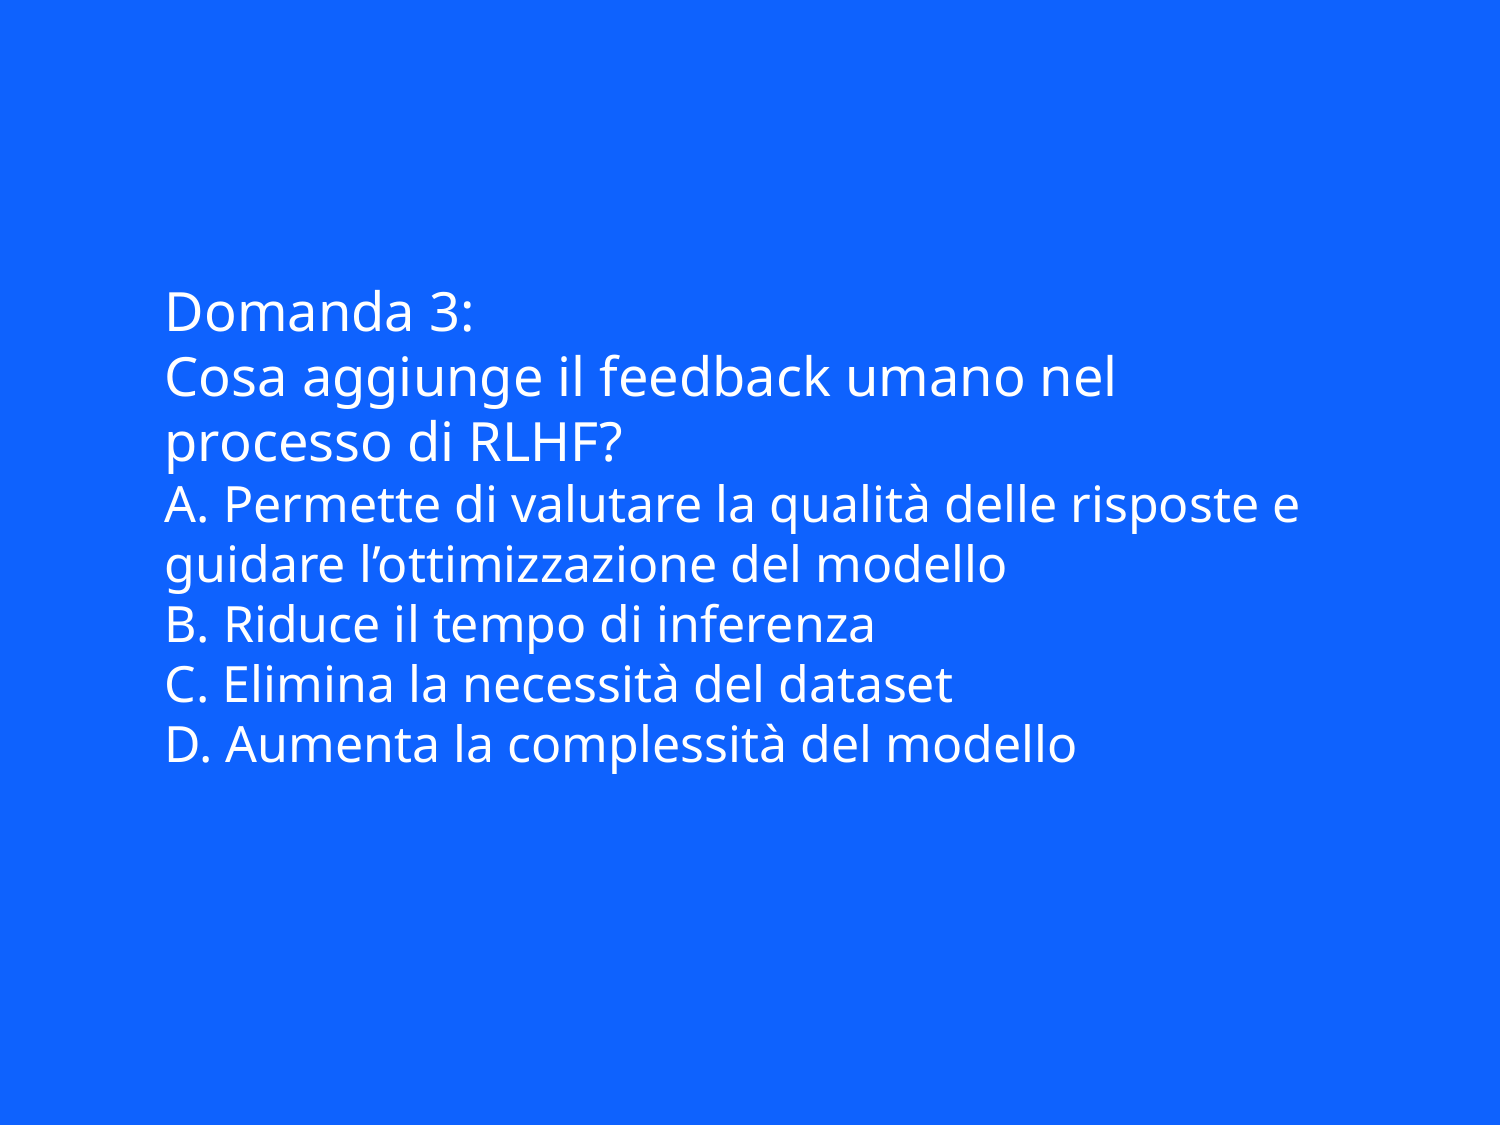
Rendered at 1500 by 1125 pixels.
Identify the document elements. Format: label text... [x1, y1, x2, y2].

text_box Domanda 3: Cosa aggiunge il feedback umano nel processo di RLHF? A. Permette di valutare la qualità delle risposte e guidare l’ottimizzazione del modello B. Riduce il tempo di inferenza C. Elimina la necessità del dataset D. Aumenta la complessità del modello [149, 224, 1350, 780]
